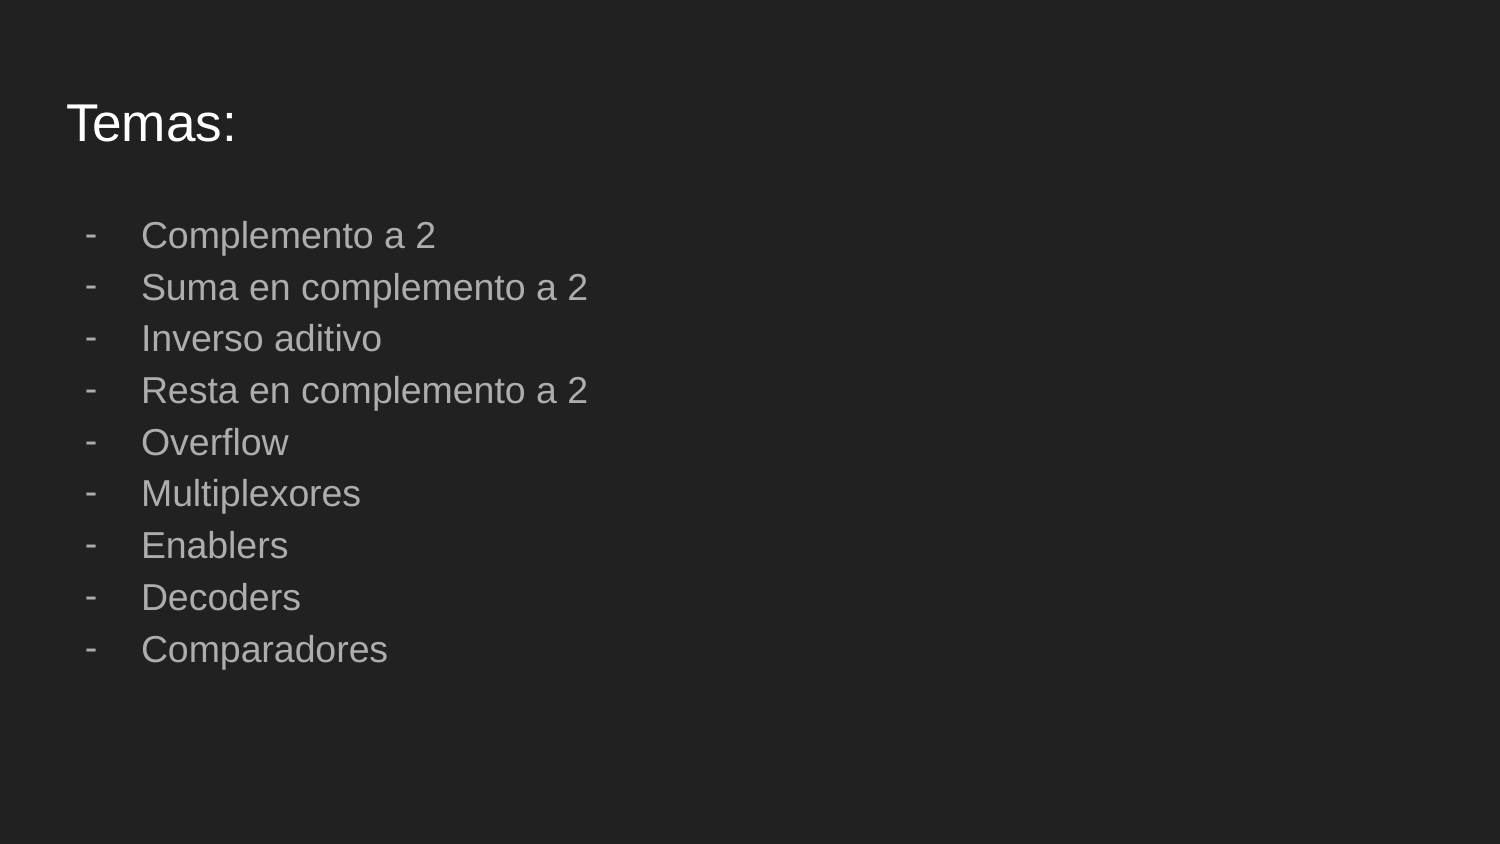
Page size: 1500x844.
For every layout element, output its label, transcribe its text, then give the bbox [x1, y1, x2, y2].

list Complemento a 2 Suma en complemento a 2 Inverso aditivo Resta en complemento a 2 Overflow Multiplexores Enablers Decoders Comparadores [51, 189, 1449, 750]
title Temas: [51, 72, 1449, 167]
